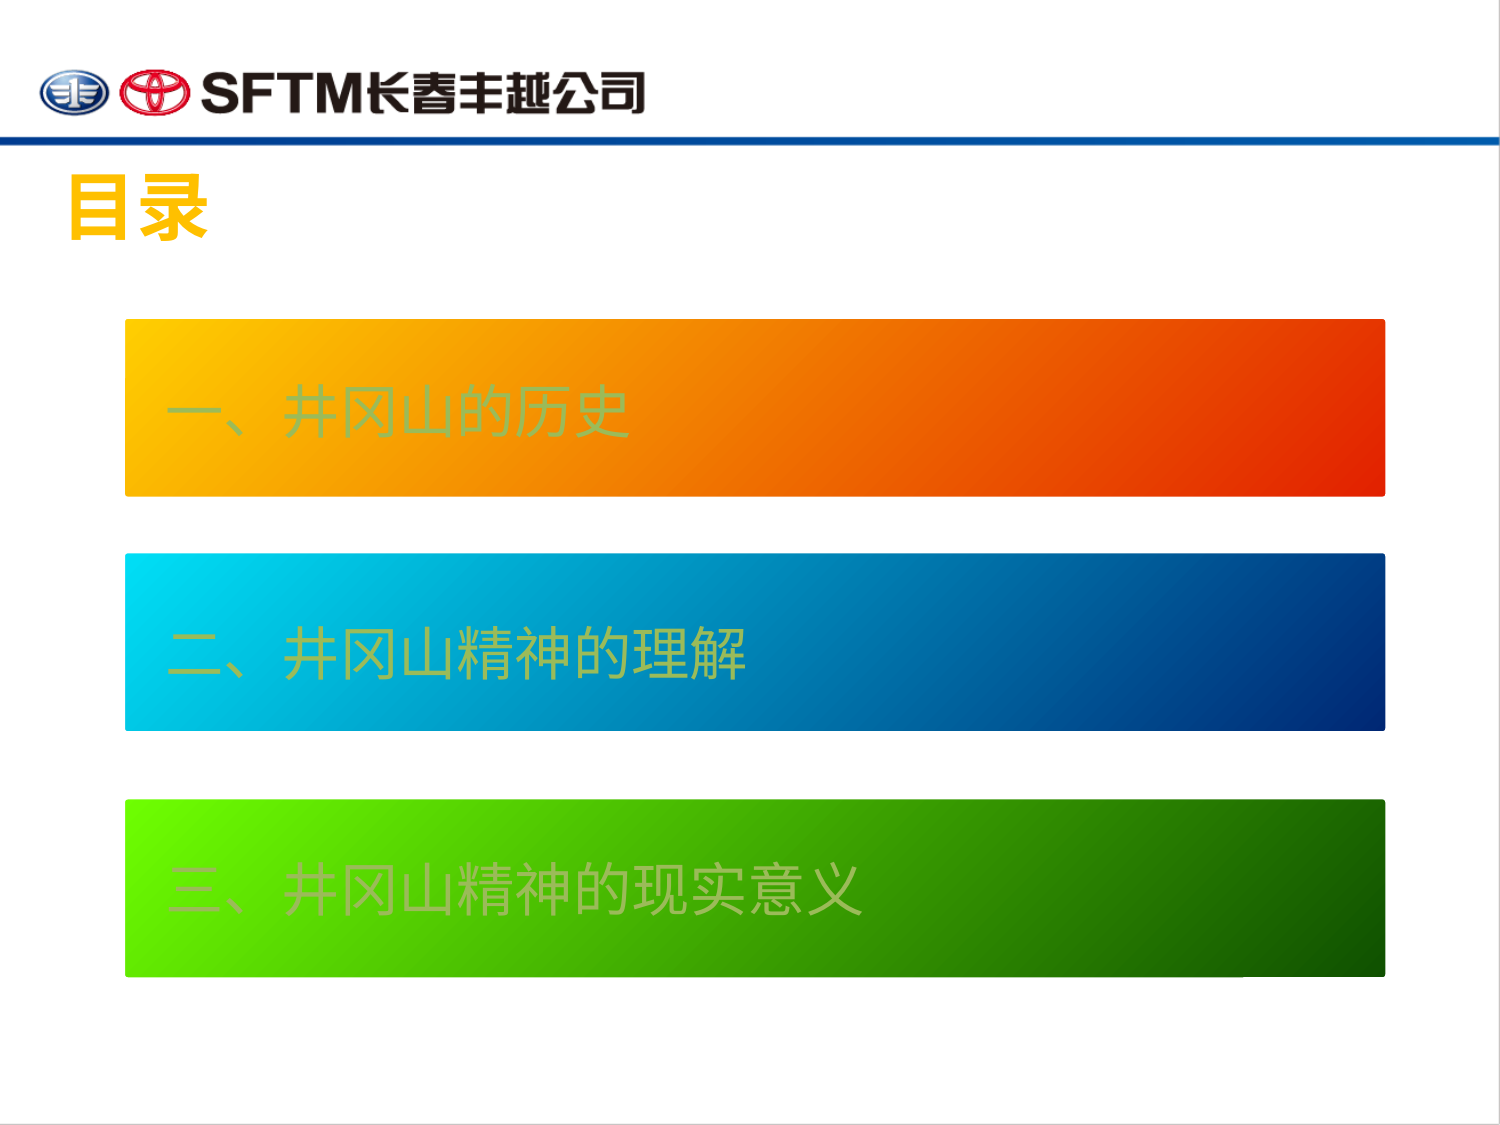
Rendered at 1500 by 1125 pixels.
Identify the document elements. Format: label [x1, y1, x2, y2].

picture [0, 0, 1500, 1125]
text_box [122, 550, 1389, 735]
text_box [122, 316, 1389, 500]
text_box [122, 796, 1389, 981]
